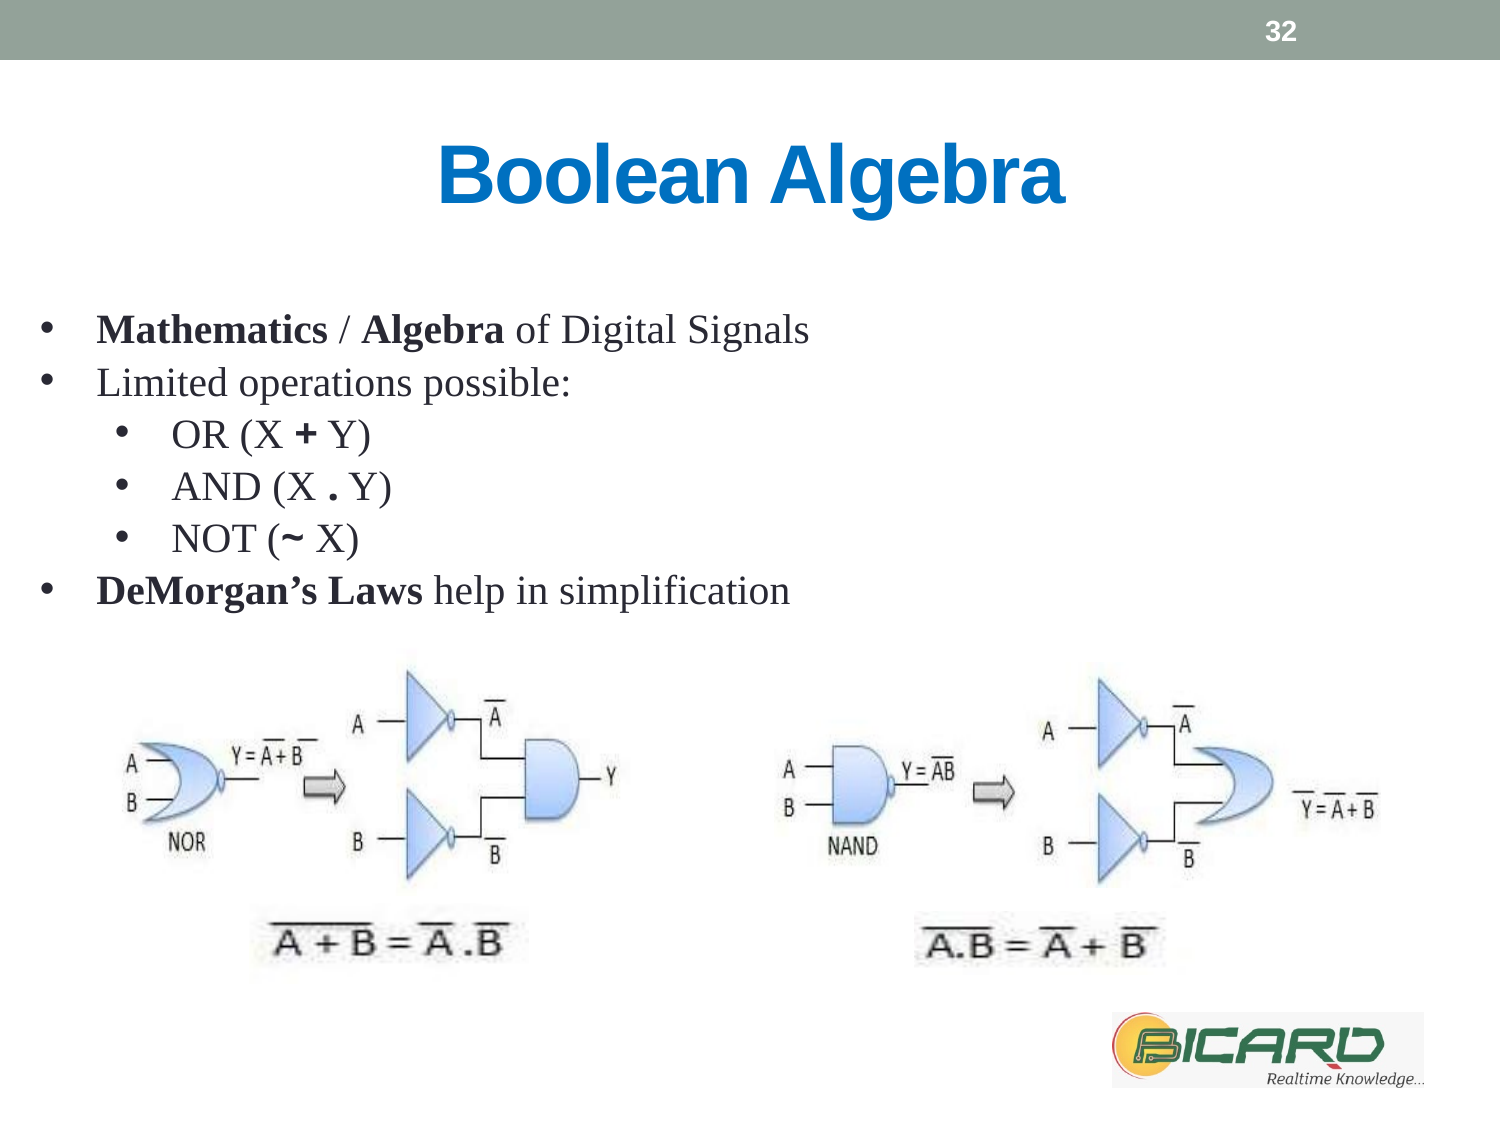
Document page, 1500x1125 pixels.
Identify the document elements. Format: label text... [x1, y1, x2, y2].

picture [914, 911, 1195, 975]
picture [112, 619, 638, 896]
text_box Mathematics / Algebra of Digital Signals Limited operations possible: OR (X + Y) AND (X . Y) NOT (~ X) DeMorgan’s Laws help in simplification [37, 299, 1200, 614]
picture [774, 662, 1381, 888]
slide_number 32 [1250, 3, 1425, 57]
picture [249, 903, 529, 984]
picture [1112, 1012, 1424, 1088]
title Boolean Algebra [75, 73, 1425, 264]
